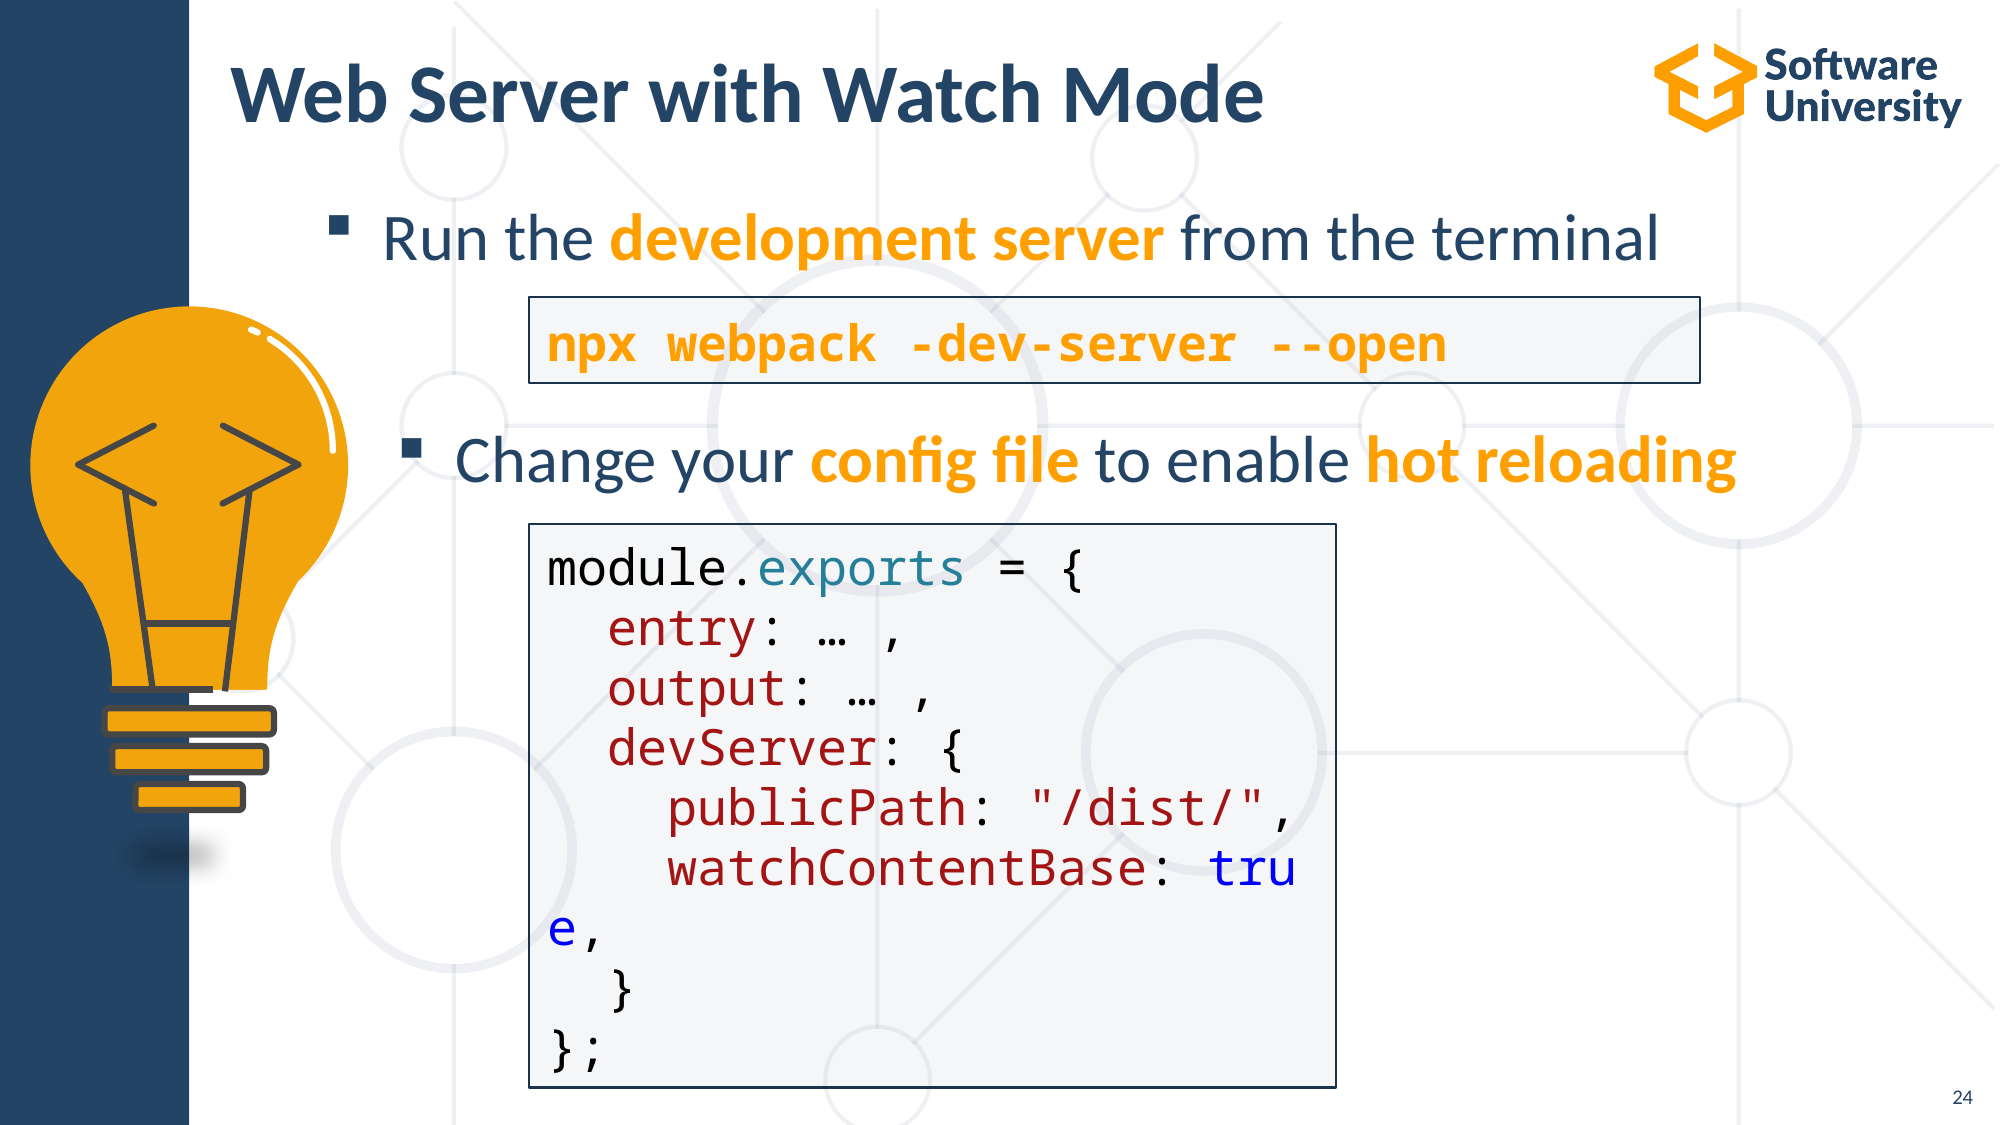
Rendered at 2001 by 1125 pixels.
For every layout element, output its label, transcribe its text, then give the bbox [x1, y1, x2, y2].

picture [1641, 31, 1973, 145]
slide_number 24 [1927, 1067, 1989, 1117]
title Web Server with Watch Mode [212, 16, 1628, 162]
text_box module.exports = { entry: … , output: … , devServer: { publicPath: "/dist/", watchContentBase: true, } }; [529, 523, 1337, 1088]
text_box npx webpack -dev-server --open [529, 296, 1700, 384]
list Run the development server from the terminal Change your config file to enable hot reloading [306, 183, 1968, 1094]
